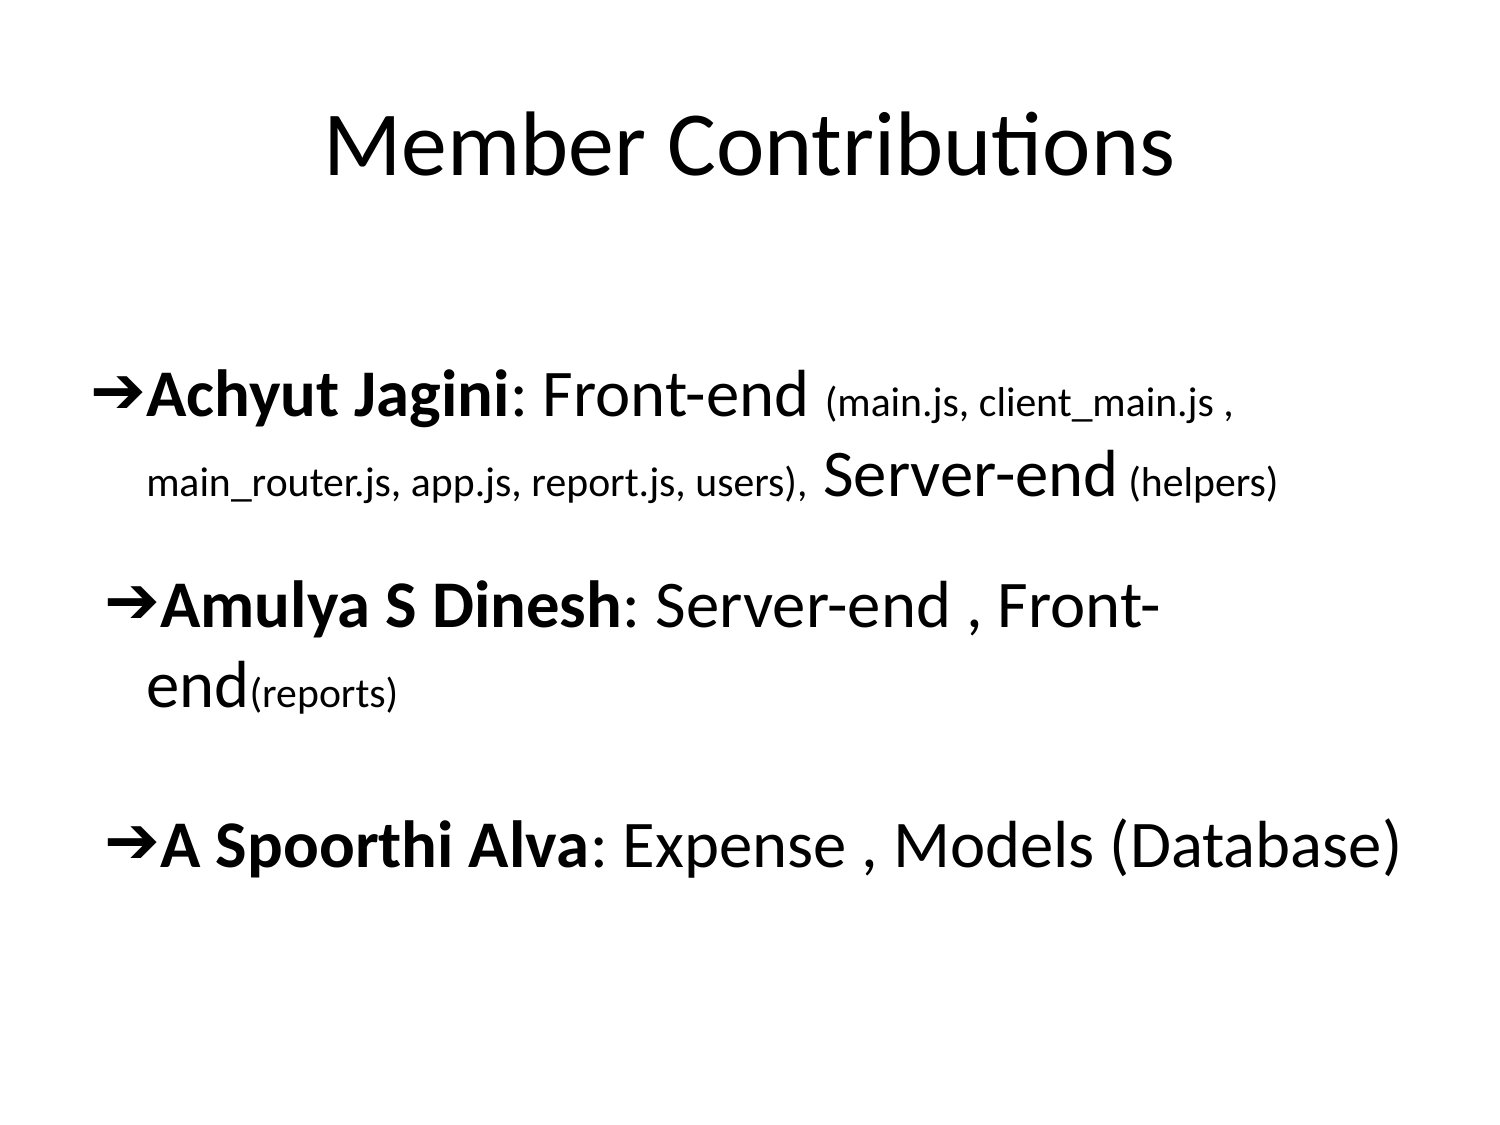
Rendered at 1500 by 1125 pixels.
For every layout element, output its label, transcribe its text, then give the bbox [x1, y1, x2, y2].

list Achyut Jagini: Front-end (main.js, client_main.js , main_router.js, app.js, report.js, users), Server-end (helpers) Amulya S Dinesh: Server-end , Front-end(reports) A Spoorthi Alva: Expense , Models (Database) [75, 262, 1425, 1005]
title Member Contributions [75, 45, 1425, 233]
